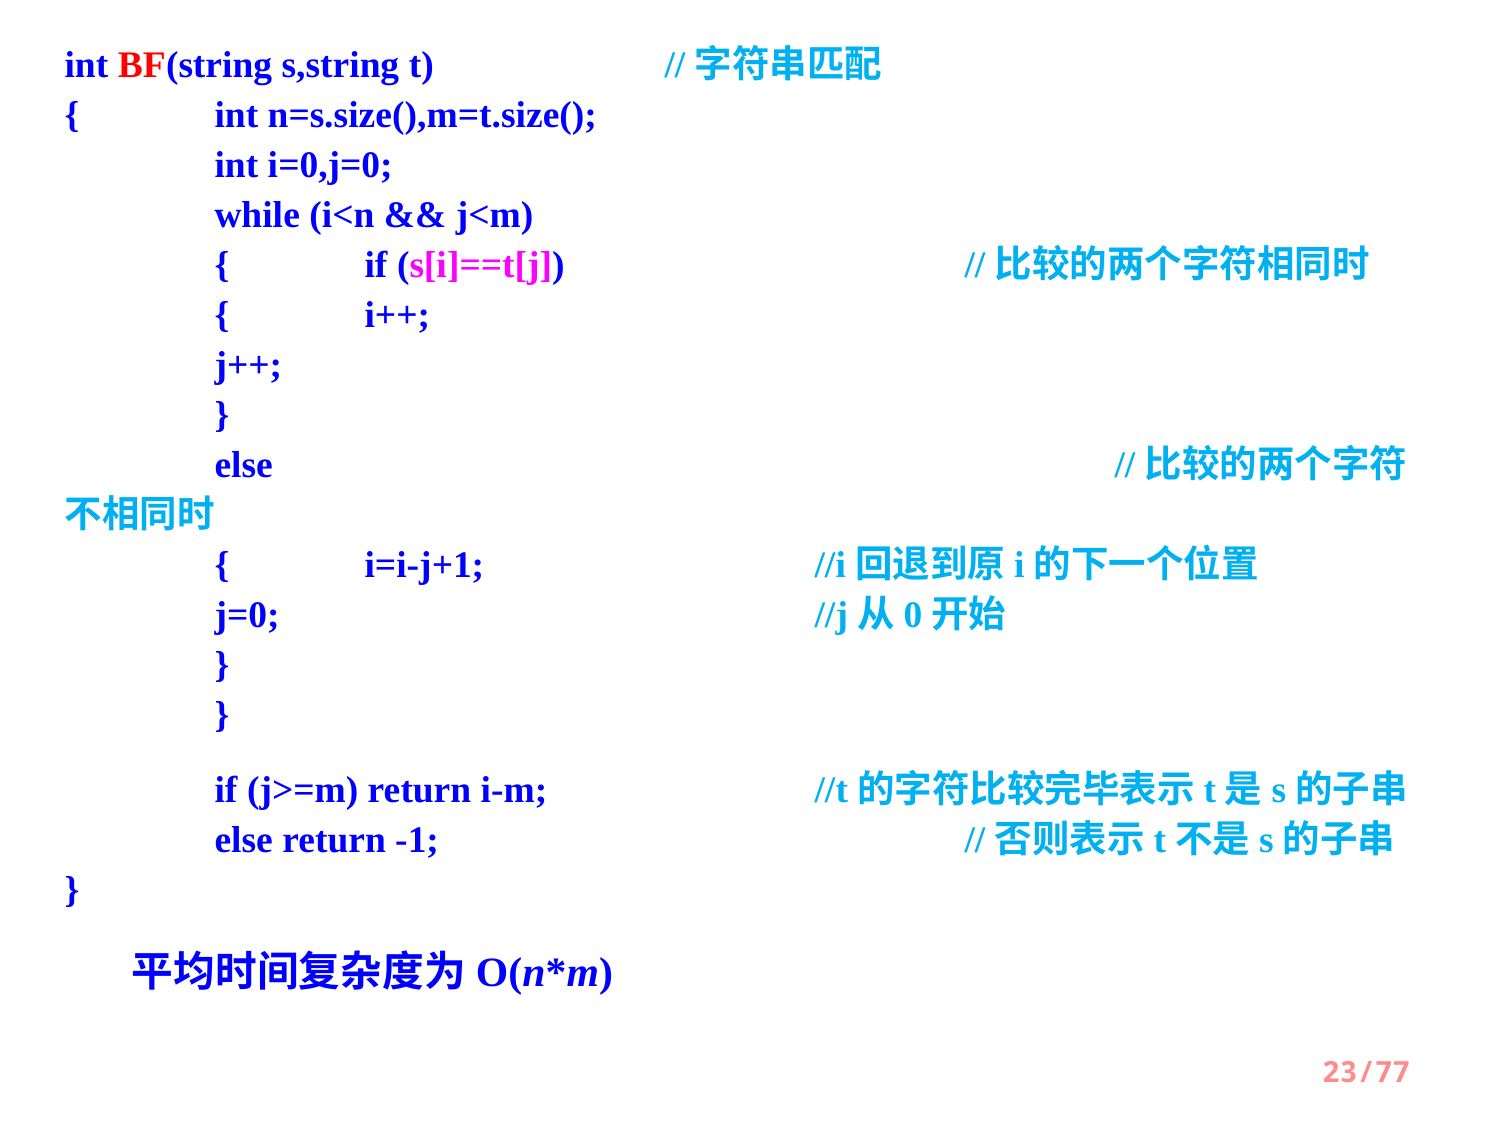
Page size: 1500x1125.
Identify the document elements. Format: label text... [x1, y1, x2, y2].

text_box int BF(string s,string t) //字符串匹配 { int n=s.size(),m=t.size(); int i=0,j=0; while (i<n && j<m) { if (s[i]==t[j]) //比较的两个字符相同时 { i++; j++; } else //比较的两个字符不相同时 { i=i-j+1; //i回退到原i的下一个位置 j=0; //j从0开始 } } if (j>=m) return i-m; //t的字符比较完毕表示t是s的子串 else return -1; //否则表示t不是s的子串 } [33, 21, 1455, 924]
slide_number 23/77 [1074, 1042, 1425, 1103]
text_box 平均时间复杂度为O(n*m) [117, 937, 985, 1003]
